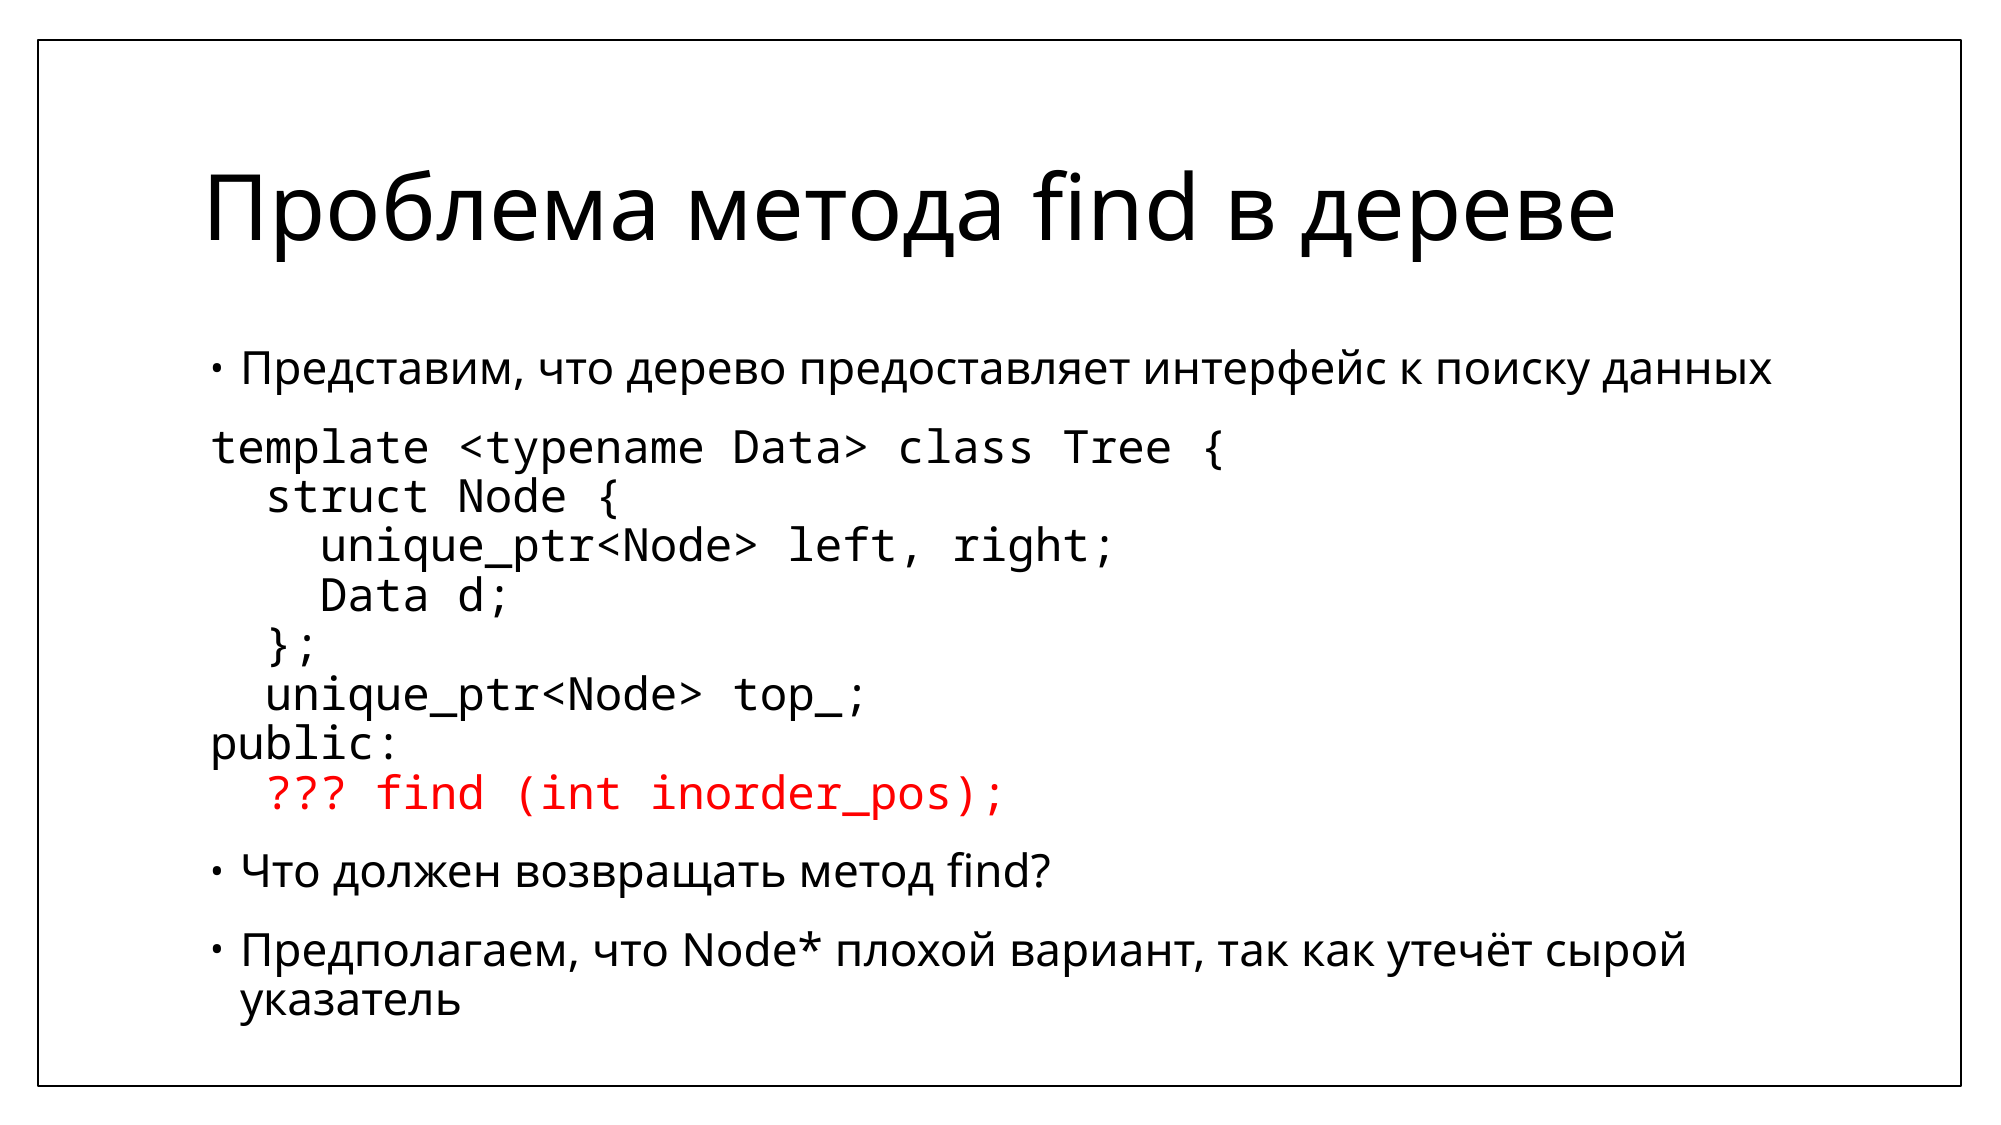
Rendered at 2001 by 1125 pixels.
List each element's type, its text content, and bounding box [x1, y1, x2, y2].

title Проблема метода find в дереве [187, 99, 1808, 323]
list Представим, что дерево предоставляет интерфейс к поиску данных template <typename Data> class Tree { struct Node { unique_ptr<Node> left, right; Data d; }; unique_ptr<Node> top_; public: ??? find (int inorder_pos); Что должен возвращать метод find? Предполагаем, что Node* плохой вариант, так как утечёт сырой указатель [187, 337, 1808, 1000]
